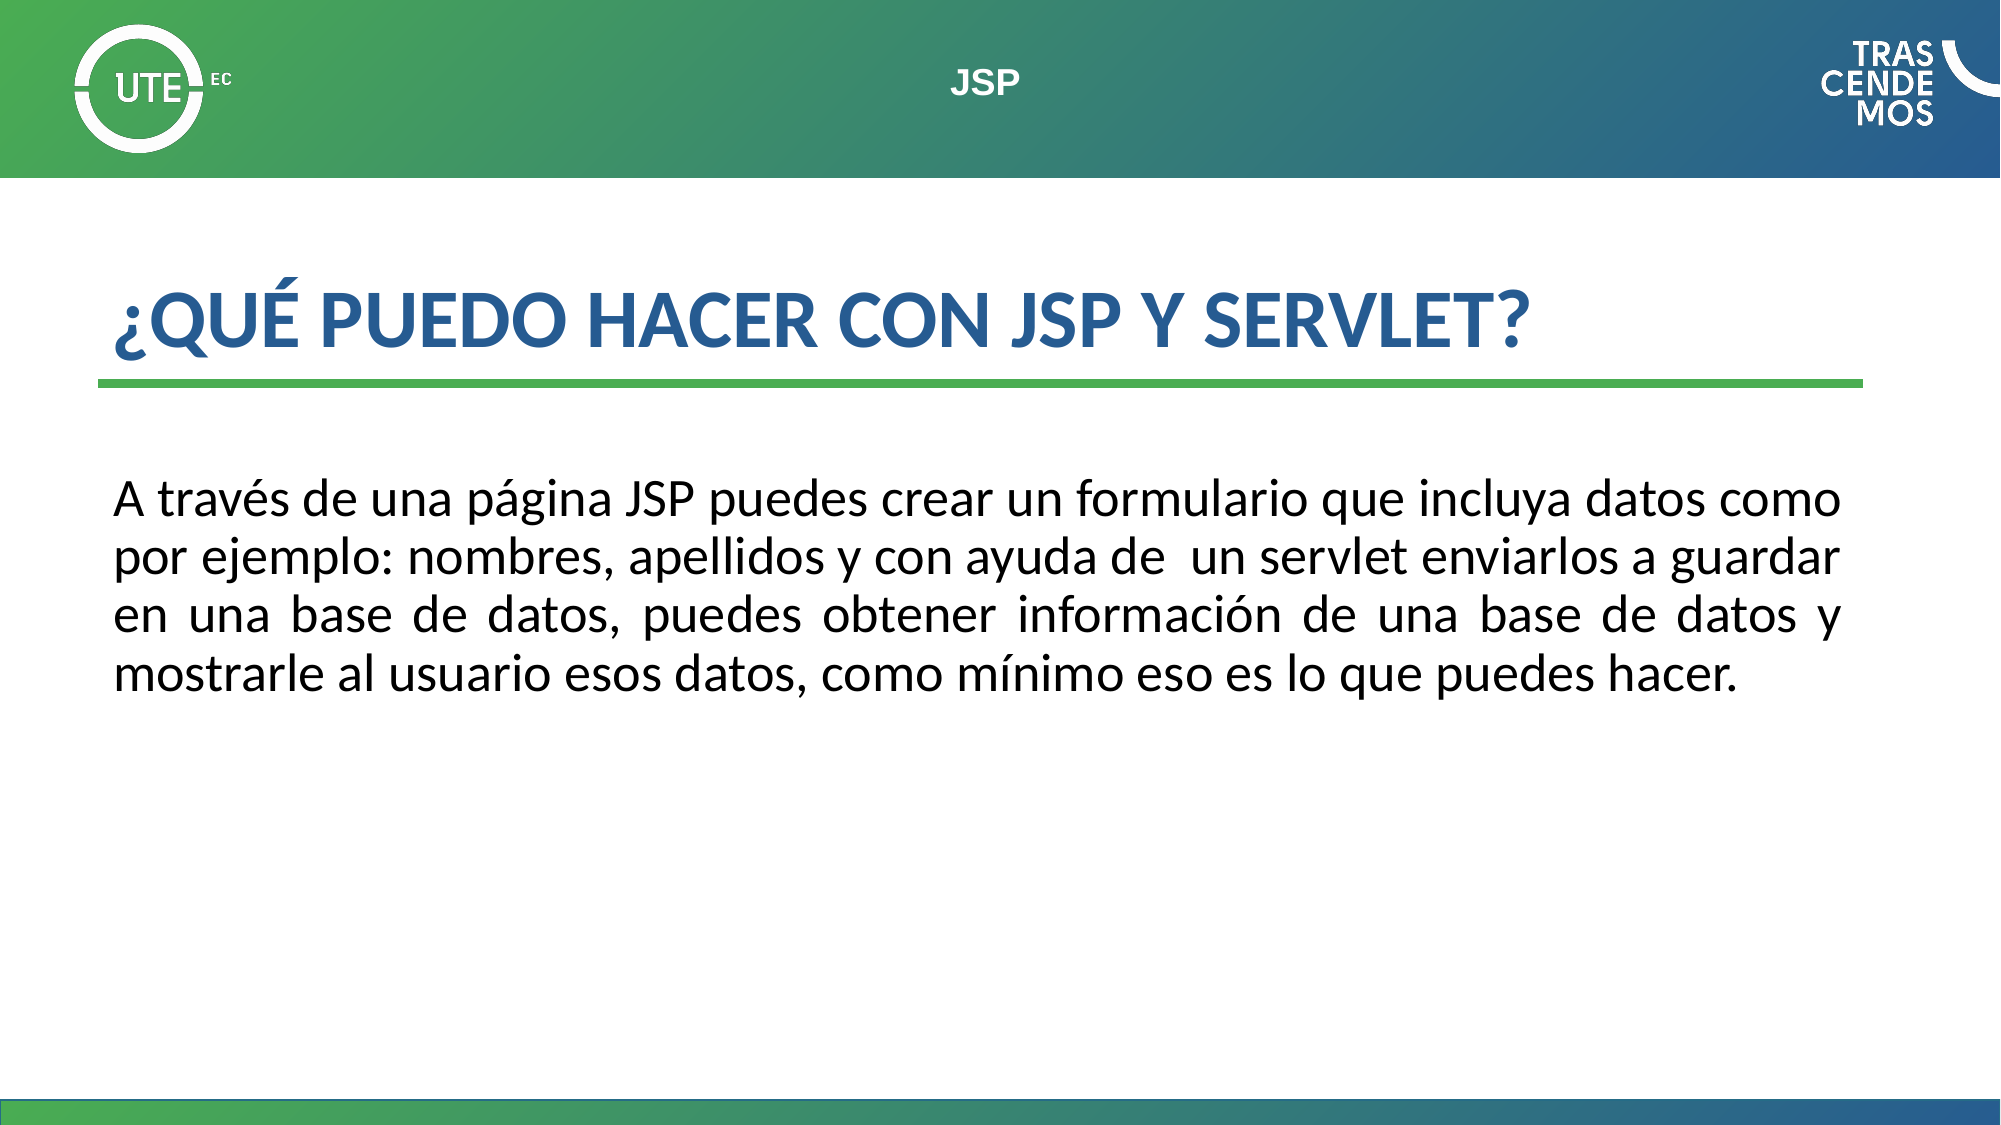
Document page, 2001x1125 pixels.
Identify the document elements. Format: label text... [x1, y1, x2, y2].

picture [1811, 25, 2000, 152]
title JSP [292, 15, 1679, 150]
picture [74, 24, 231, 153]
list A través de una página JSP puedes crear un formulario que incluya datos como por ejemplo: nombres, apellidos y con ayuda de un servlet enviarlos a guardar en una base de datos, puedes obtener información de una base de datos y mostrarle al usuario esos datos, como mínimo eso es lo que puedes hacer. [98, 461, 1860, 1016]
list ¿QUÉ PUEDO HACER CON JSP Y SERVLET? [96, 238, 1863, 374]
